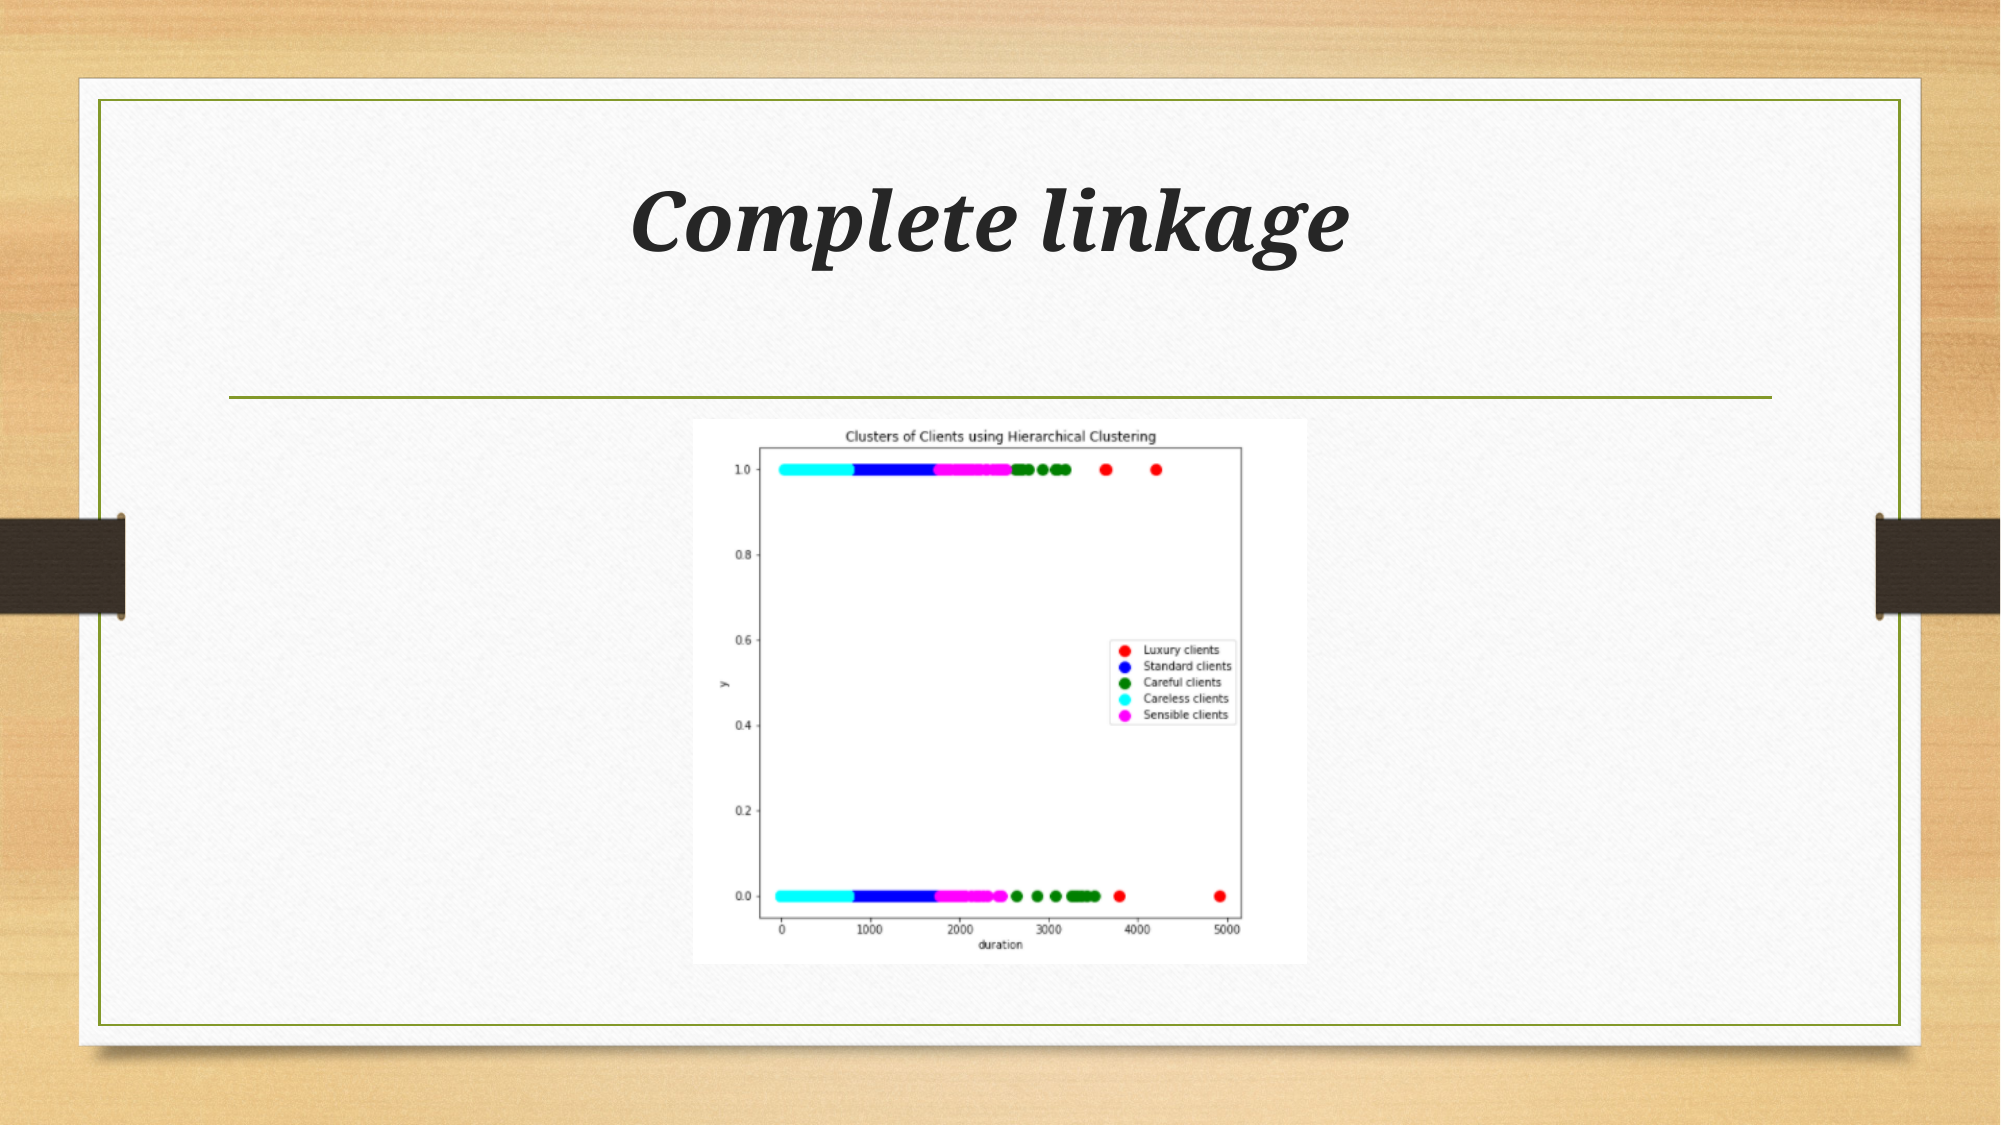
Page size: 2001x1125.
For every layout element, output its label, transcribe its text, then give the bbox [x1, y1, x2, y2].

picture [0, 0, 2001, 1125]
title Complete linkage [212, 161, 1788, 375]
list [693, 419, 1307, 964]
